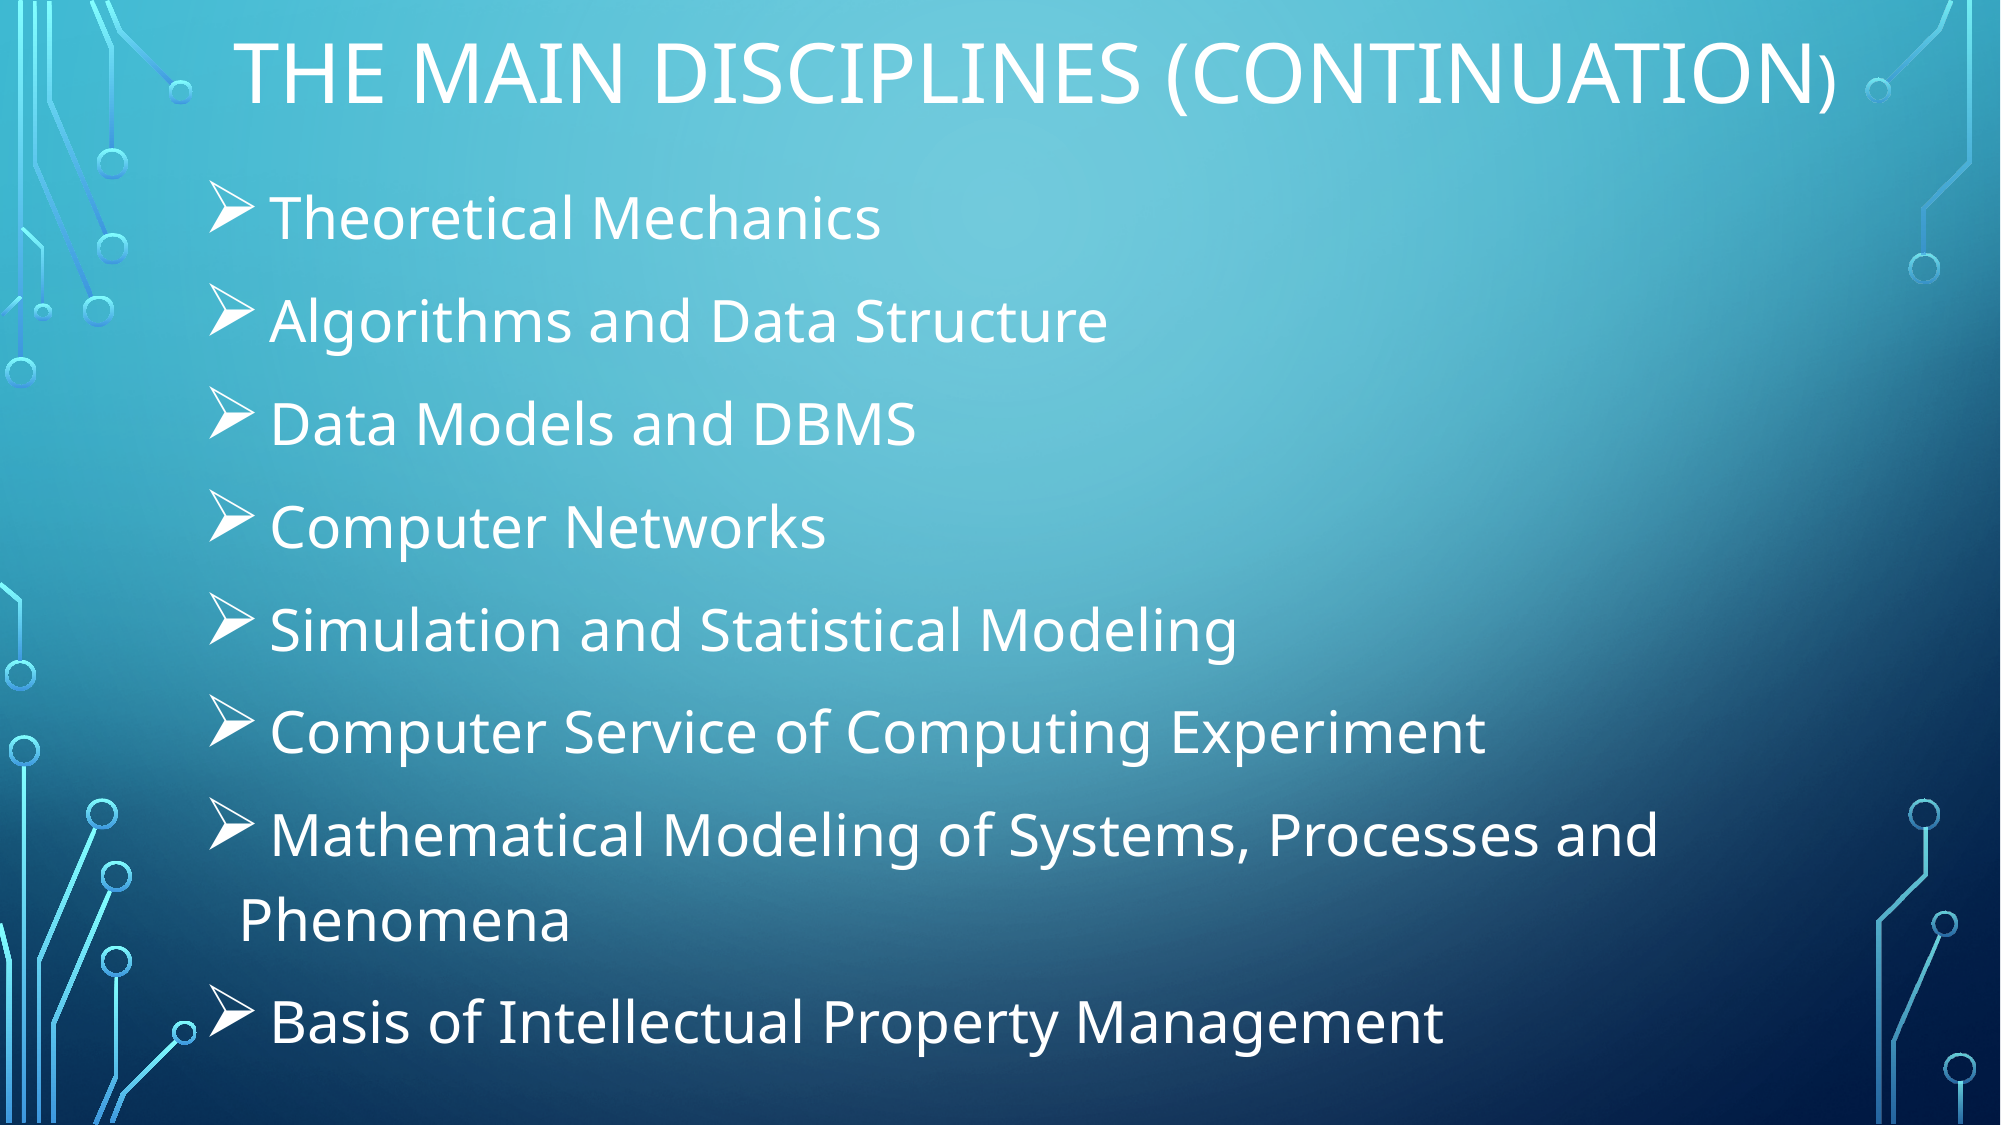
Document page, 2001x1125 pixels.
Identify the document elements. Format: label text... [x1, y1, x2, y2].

title the main disciplines (continuation) [188, 0, 1884, 129]
list Theoretical Mechanics Algorithms and Data Structure Data Models and DBMS Computer Networks Simulation and Statistical Modeling Computer Service of Computing Experiment Mathematical Modeling of Systems, Processes and Phenomena Basis of Intellectual Property Management [188, 159, 1821, 1074]
